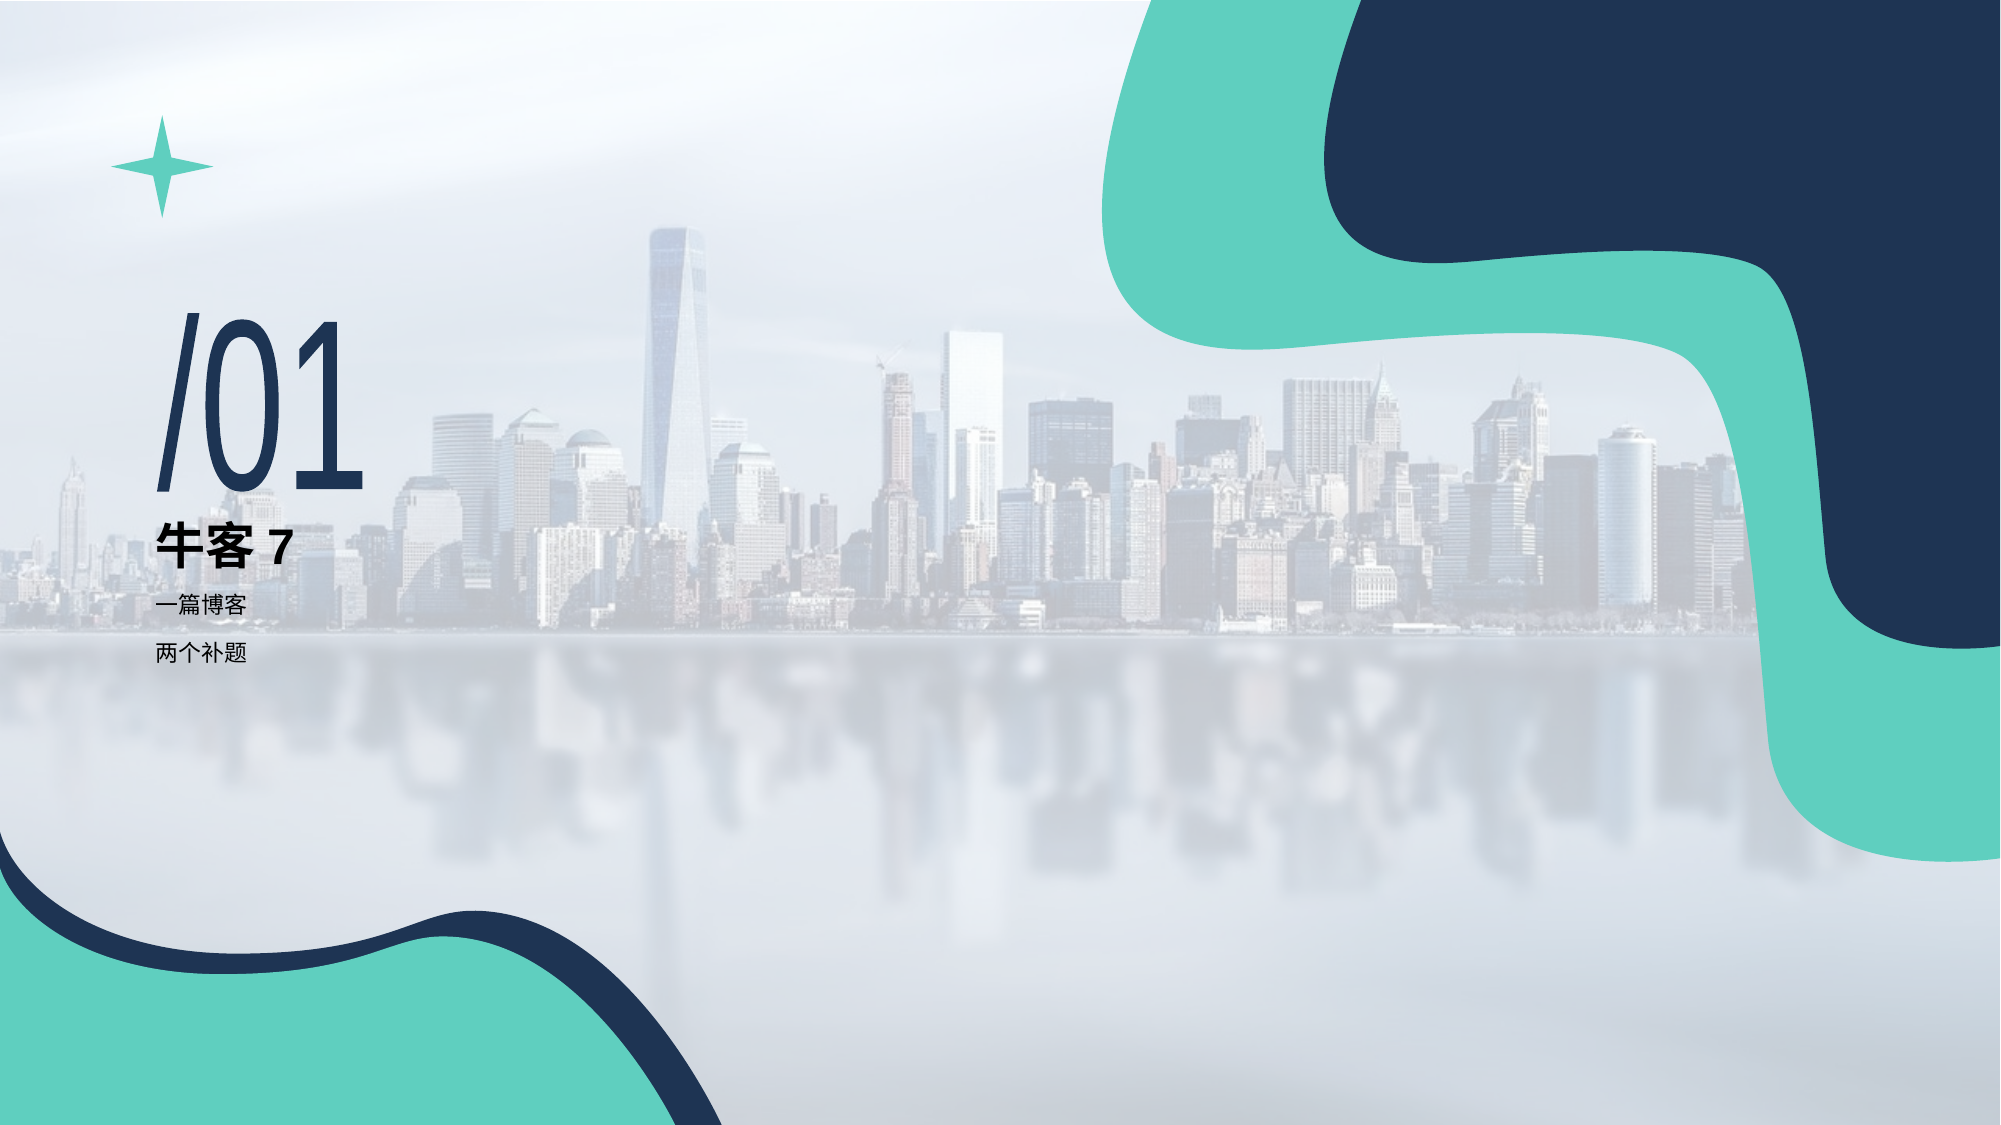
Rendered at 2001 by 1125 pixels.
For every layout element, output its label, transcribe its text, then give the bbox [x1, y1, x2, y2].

list 一篇博客 两个补题 [140, 582, 1030, 750]
title 牛客7 [140, 436, 1029, 582]
